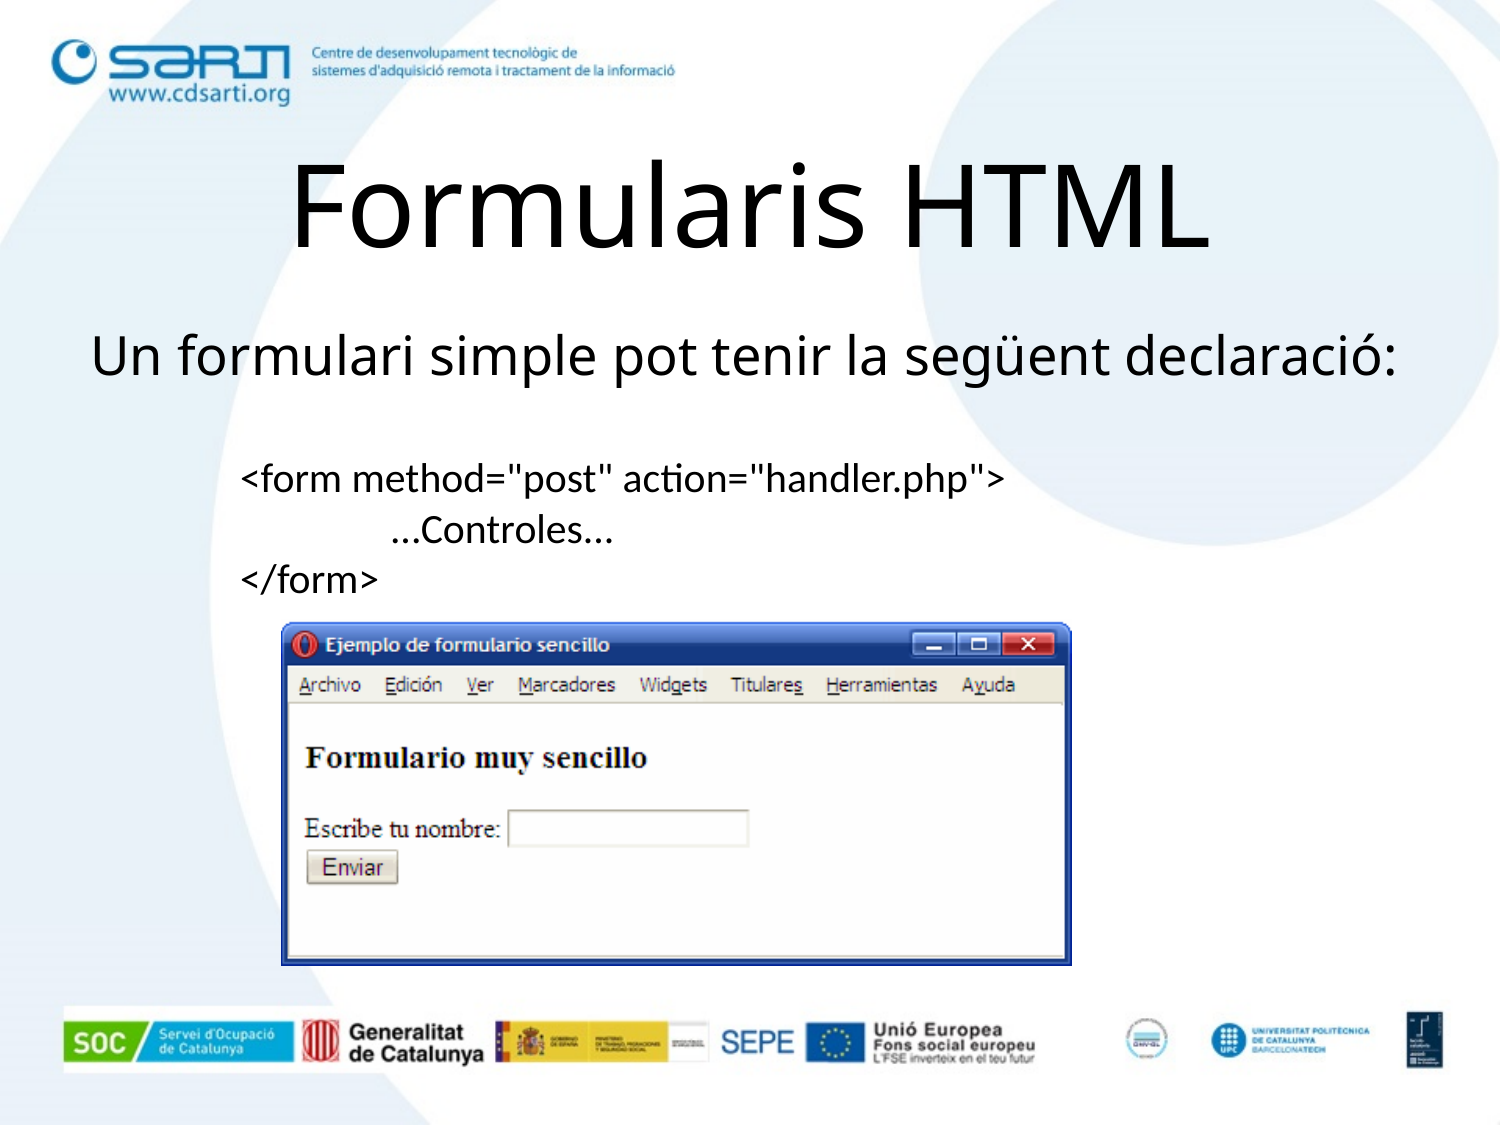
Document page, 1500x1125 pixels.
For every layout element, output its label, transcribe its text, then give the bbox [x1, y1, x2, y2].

picture [0, 0, 1500, 1125]
text_box Un formulari simple pot tenir la següent declaració: <form method="post" action="handler.php"> ...Controles... </form> [74, 313, 1425, 978]
title Formularis HTML [112, 140, 1388, 281]
